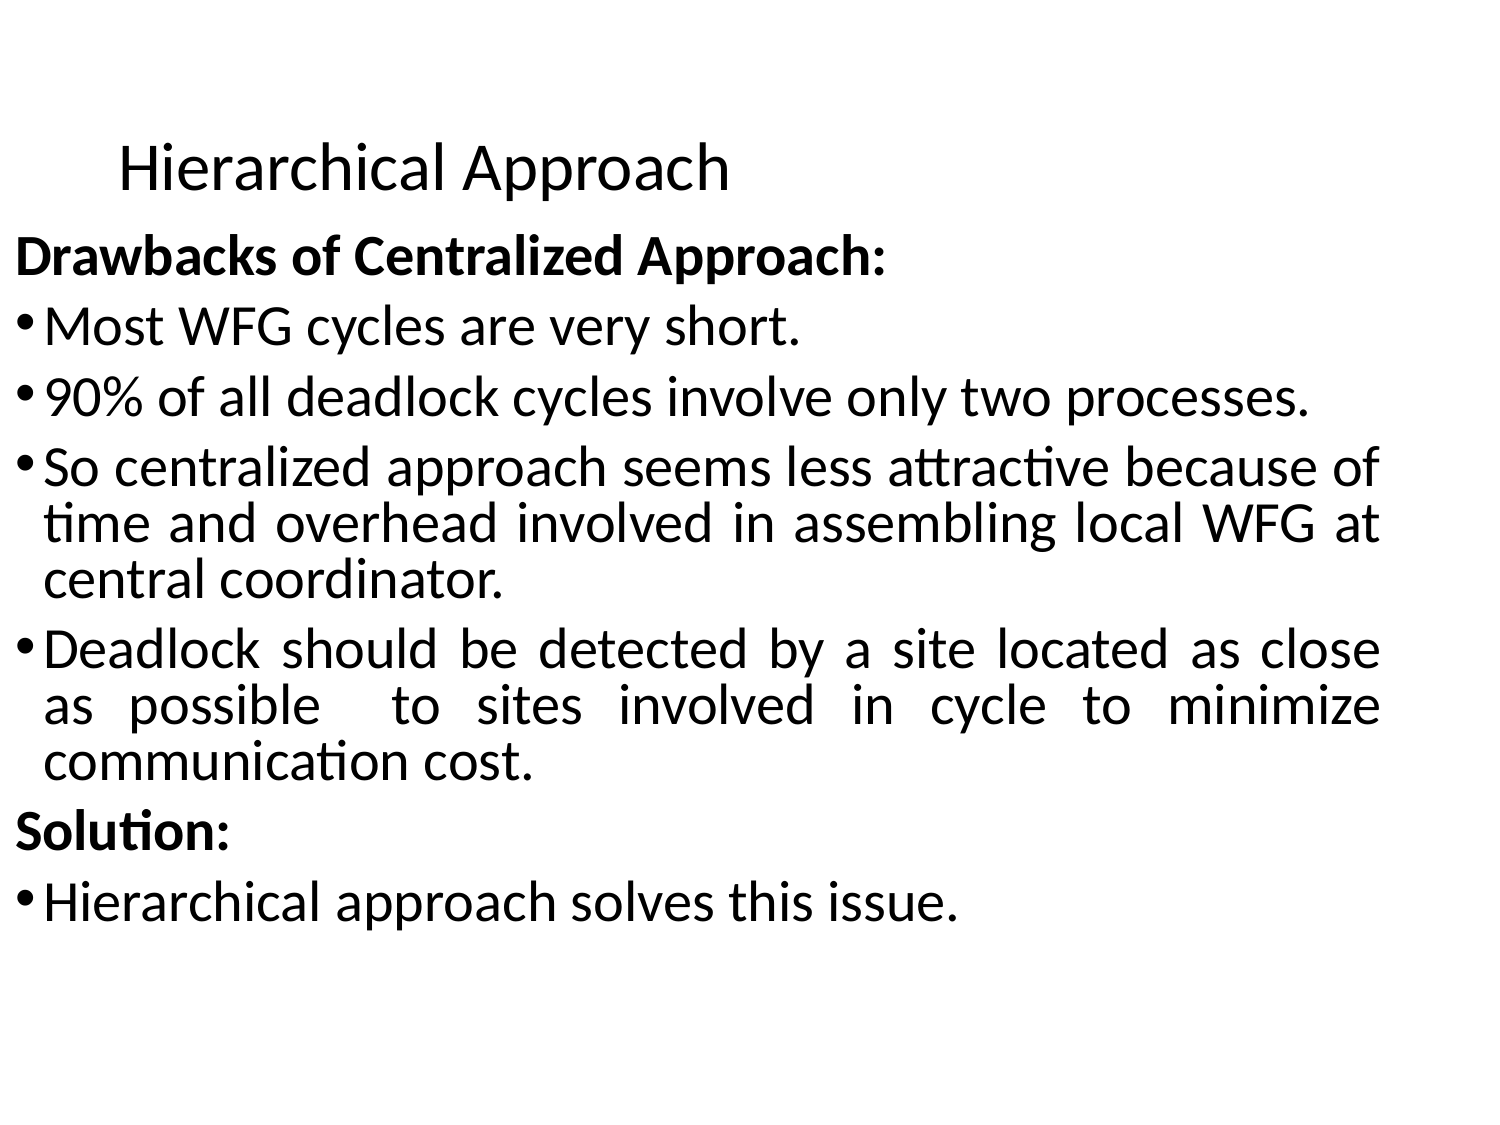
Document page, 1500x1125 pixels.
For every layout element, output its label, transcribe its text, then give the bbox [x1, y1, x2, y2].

list Drawbacks of Centralized Approach: Most WFG cycles are very short. 90% of all deadlock cycles involve only two processes. So centralized approach seems less attractive because of time and overhead involved in assembling local WFG at central coordinator. Deadlock should be detected by a site located as close as possible to sites involved in cycle to minimize communication cost. Solution: Hierarchical approach solves this issue. [0, 222, 1397, 1014]
title Hierarchical Approach [103, 59, 1397, 222]
